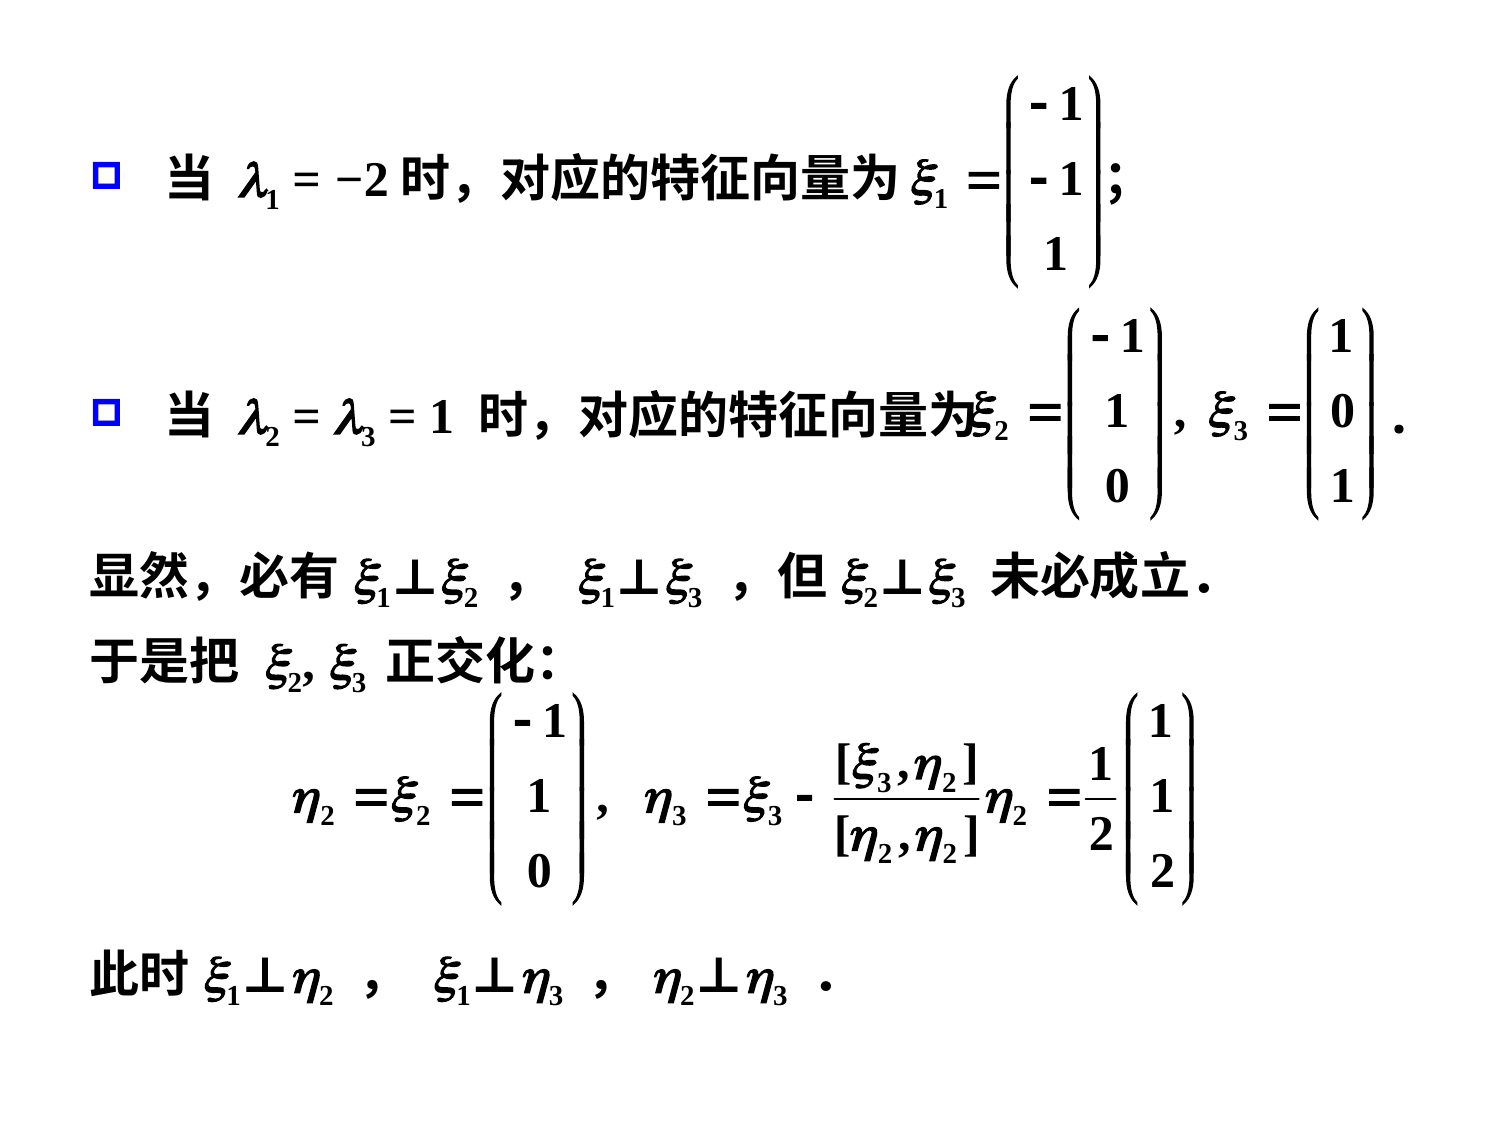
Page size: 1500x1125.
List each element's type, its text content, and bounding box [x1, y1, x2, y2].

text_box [903, 66, 1117, 296]
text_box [286, 682, 1208, 913]
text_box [962, 298, 1388, 528]
text_box 当 l1 = −2时，对应的特征向量为 ； 当 l2 = l3 = 1 时，对应的特征向量为 . 显然，必有x1⊥x2 ， x1⊥x3 ，但x2⊥x3 未必成立． 于是把 x2, x3 正交化： 此时x1⊥h2 ， x1⊥h3 ，h2⊥h3 ． [74, 132, 1426, 1019]
